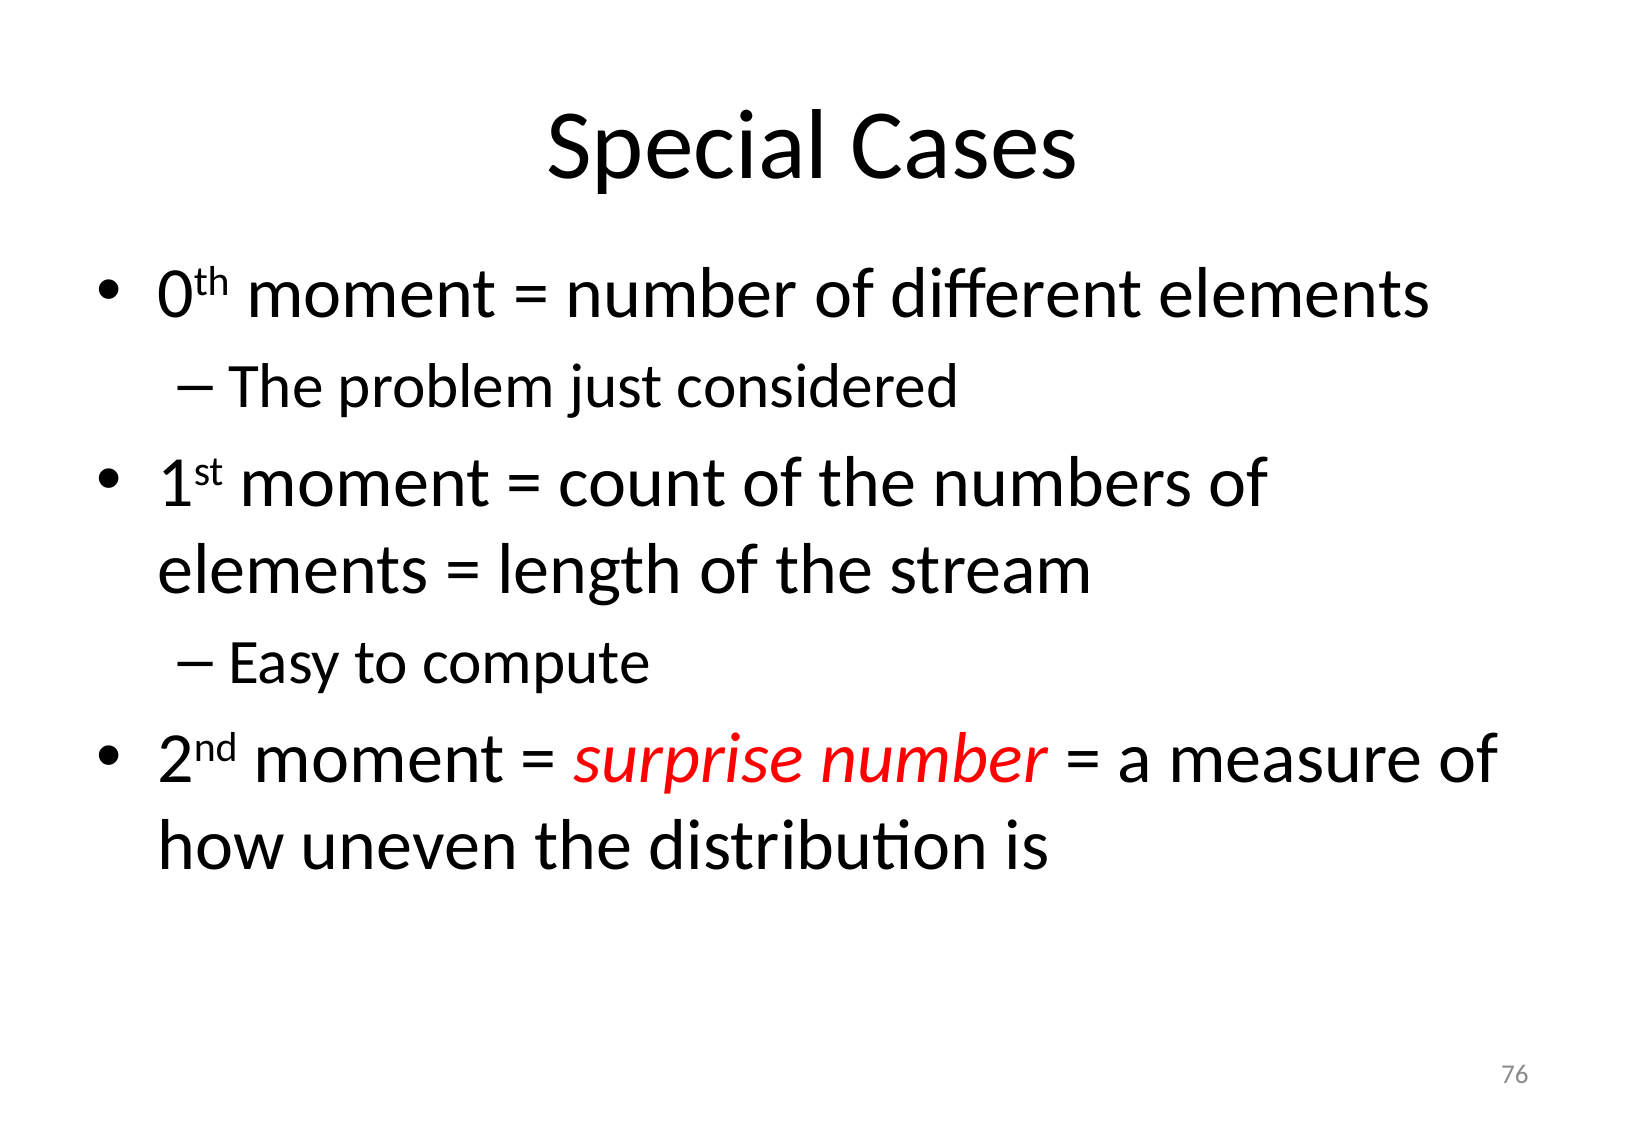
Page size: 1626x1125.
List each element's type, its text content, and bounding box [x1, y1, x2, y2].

slide_number 76 [1164, 1042, 1544, 1103]
title Special Cases [81, 45, 1544, 233]
